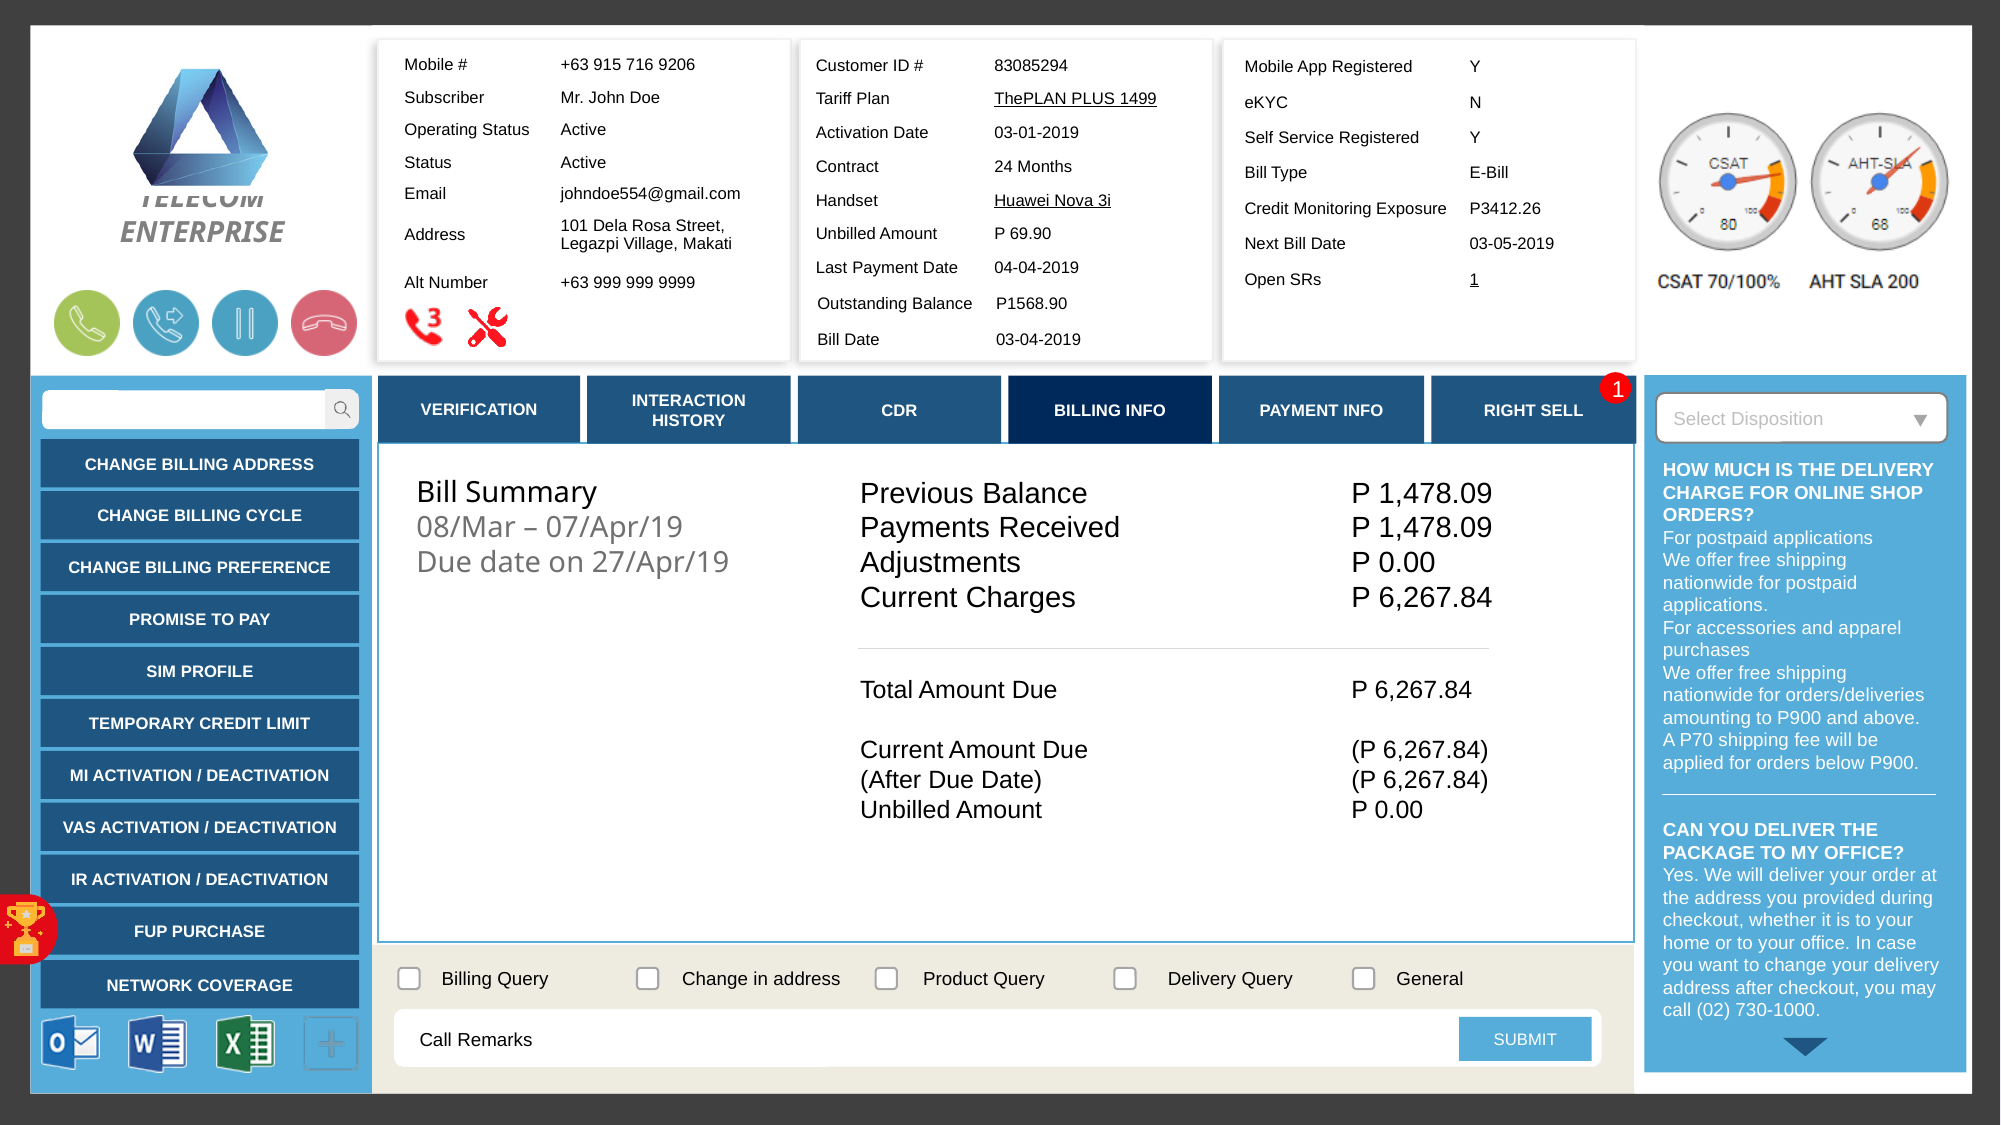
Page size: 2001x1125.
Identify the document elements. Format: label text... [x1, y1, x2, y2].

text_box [372, 944, 1634, 1094]
table_cell Tariff Plan [816, 82, 994, 116]
text_box PAYMENT INFO [1218, 374, 1425, 445]
table_cell Activation Date [816, 116, 994, 150]
table_cell Subscriber [404, 81, 561, 113]
table_cell +63 999 999 9999 [561, 261, 772, 292]
text_box INTERACTION HISTORY [586, 374, 792, 445]
table_header Y [1468, 48, 1602, 84]
table_cell Huawei Nova 3i [994, 183, 1202, 217]
table_cell Outstanding Balance [816, 284, 994, 322]
picture [41, 1015, 100, 1070]
table_cell 24 Months [994, 150, 1202, 183]
table_cell Contract [816, 150, 994, 183]
text_box [1634, 354, 1973, 1095]
text_box [29, 24, 1634, 944]
table_cell Address [404, 208, 561, 261]
text_box [1222, 38, 1637, 362]
text_box Previous Balance Payments Received Adjustments Current Charges Total Amount Due Current Amount Due (After Due Date) Unbilled Amount [845, 466, 1246, 831]
picture [212, 290, 278, 356]
table_cell P1568.90 [1218, 45, 1628, 364]
text_box BILLING INFO [1007, 374, 1213, 445]
table_cell Last Payment Date [816, 251, 994, 284]
table_cell Y [1468, 119, 1602, 154]
picture [1642, 93, 1963, 314]
text_box HOW MUCH IS THE DELIVERY CHARGE FOR ONLINE SHOP ORDERS? For postpaid applications We offer free shipping nationwide for postpaid applications. For accessories and apparel purchases We offer free shipping nationwide for orders/deliveries amounting to P900 and above. A P70 shipping fee will be applied for orders below P900. CAN YOU DELIVER THE PACKAGE TO MY OFFICE? Yes. We will deliver your order at the address you provided during checkout, whether it is to your home or to your office. In case you want to change your delivery address after checkout, you may call (02) 730-1000. [1648, 450, 1955, 1028]
table_cell 101 Dela Rosa Street, Legazpi Village, Makati [561, 208, 772, 261]
table_cell Credit Monitoring Exposure [1243, 190, 1468, 225]
table_cell 03-04-2019 [994, 322, 1202, 356]
table_cell 03-01-2019 [994, 116, 1202, 150]
table_cell Alt Number [404, 261, 561, 292]
table_header 83085294 [994, 48, 1202, 82]
text_box [799, 38, 1214, 362]
table_cell Active [561, 113, 772, 146]
table_cell Bill Date [816, 322, 994, 356]
table_cell P1568.90 [795, 45, 1205, 364]
table_cell Active [561, 146, 772, 179]
table_cell 1 [1468, 261, 1602, 296]
text_box [1645, 24, 1973, 354]
table_cell N [1468, 84, 1602, 119]
table_cell Handset [816, 183, 994, 217]
table_cell Next Bill Date [1243, 225, 1468, 261]
text_box [371, 24, 1645, 354]
table_cell Status [404, 146, 561, 179]
table_cell 04-04-2019 [994, 251, 1202, 284]
picture [459, 307, 516, 347]
text_box [377, 442, 1635, 943]
table_header Customer ID # [816, 48, 994, 82]
text_box P 1,478.09 P 1,478.09 P 0.00 P 6,267.84 P 6,267.84 (P 6,267.84) (P 6,267.84) P 0.00 [1336, 466, 1582, 831]
table_cell Email [404, 179, 561, 208]
picture [405, 307, 452, 346]
picture [303, 1016, 359, 1071]
text_box [0, 0, 2000, 1125]
table_cell Self Service Registered [1243, 119, 1468, 154]
table_cell johndoe554@gmail.com [561, 179, 772, 208]
text_box 1 [1598, 371, 1633, 405]
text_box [1656, 392, 1948, 443]
table_header Mobile App Registered [1243, 48, 1468, 84]
text_box VERIFICATION [377, 375, 581, 444]
text_box [1779, 1036, 1831, 1058]
picture [216, 1015, 275, 1073]
table_cell Bill Type [1243, 154, 1468, 190]
table_header +63 915 716 9206 [561, 48, 772, 81]
table_header Mobile # [404, 48, 561, 81]
table_cell ThePLAN PLUS 1499 [994, 82, 1202, 116]
table_cell Unbilled Amount [816, 217, 994, 251]
text_box [1643, 374, 1967, 1073]
table_cell 03-05-2019 [1468, 225, 1602, 261]
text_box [42, 389, 359, 430]
table_cell E-Bill [1468, 154, 1602, 190]
picture [133, 290, 199, 356]
text_box [29, 374, 373, 1094]
text_box [377, 38, 792, 362]
table_cell Operating Status [404, 113, 561, 146]
picture [54, 290, 120, 356]
picture [128, 1015, 187, 1073]
table_cell P3412.26 [1468, 190, 1602, 225]
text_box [0, 439, 360, 1009]
table_cell Open SRs [1243, 261, 1468, 296]
text_box CDR [797, 374, 1002, 445]
picture [291, 290, 357, 356]
table_cell P 69.90 [994, 217, 1202, 251]
picture [123, 55, 279, 196]
table_cell eKYC [1243, 84, 1468, 119]
text_box Bill Summary 08/Mar – 07/Apr/19 Due date on 27/Apr/19 [401, 466, 834, 587]
text_box TELECOM ENTERPRISE [42, 175, 362, 251]
table_cell Mr. John Doe [561, 81, 772, 113]
text_box RIGHT SELL [1430, 374, 1637, 445]
table_cell P1568.90 [994, 284, 1202, 322]
table_cell P1568.90 [373, 45, 783, 364]
